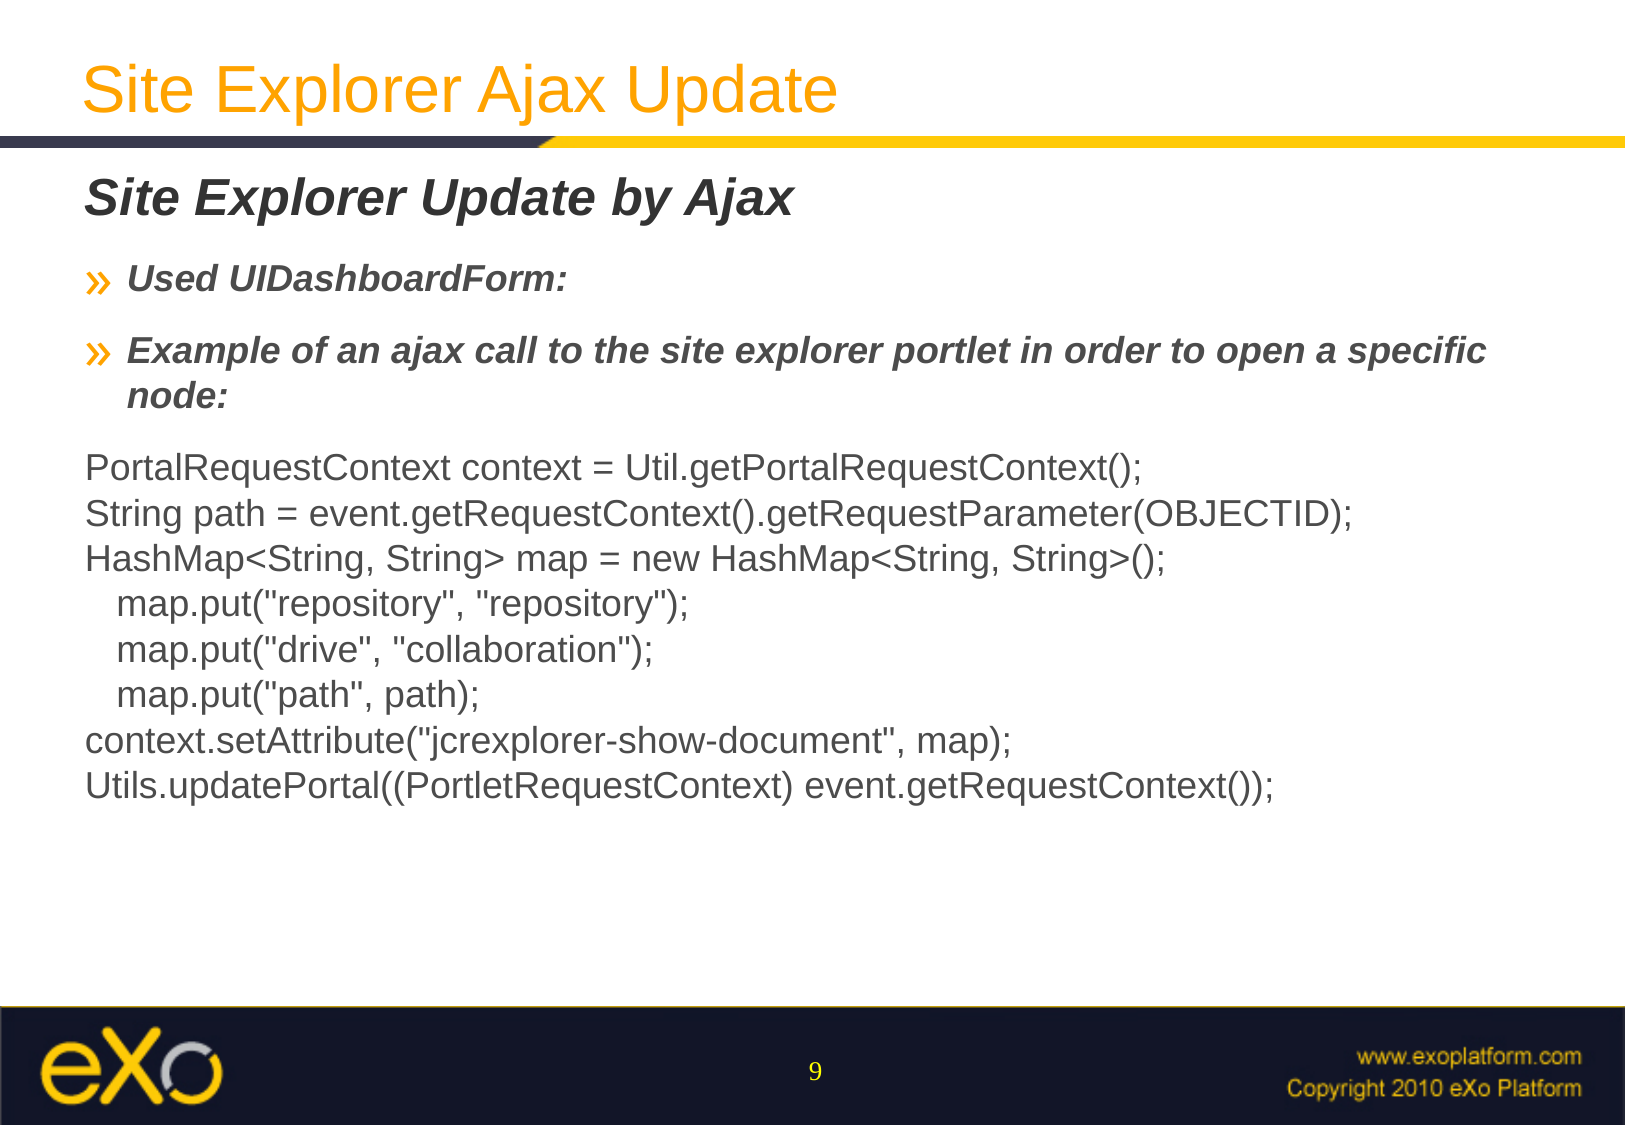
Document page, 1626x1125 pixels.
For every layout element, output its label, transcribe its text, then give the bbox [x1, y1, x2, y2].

picture [0, 136, 1625, 148]
picture [0, 1006, 1625, 1125]
text_box Site Explorer Ajax Update [81, 44, 1544, 137]
text_box Site Explorer Update by Ajax Used UIDashboardForm: Example of an ajax call to the site explorer portlet in order to open a specific node: PortalRequestContext context = Util.getPortalRequestContext(); String path = event.getRequestContext().getRequestParameter(OBJECTID); HashMap<String, String> map = new HashMap<String, String>(); map.put("repository", "repository"); map.put("drive", "collaboration"); map.put("path", path); context.setAttribute("jcrexplorer-show-document", map); Utils.updatePortal((PortletRequestContext) event.getRequestContext()); [84, 169, 1547, 978]
